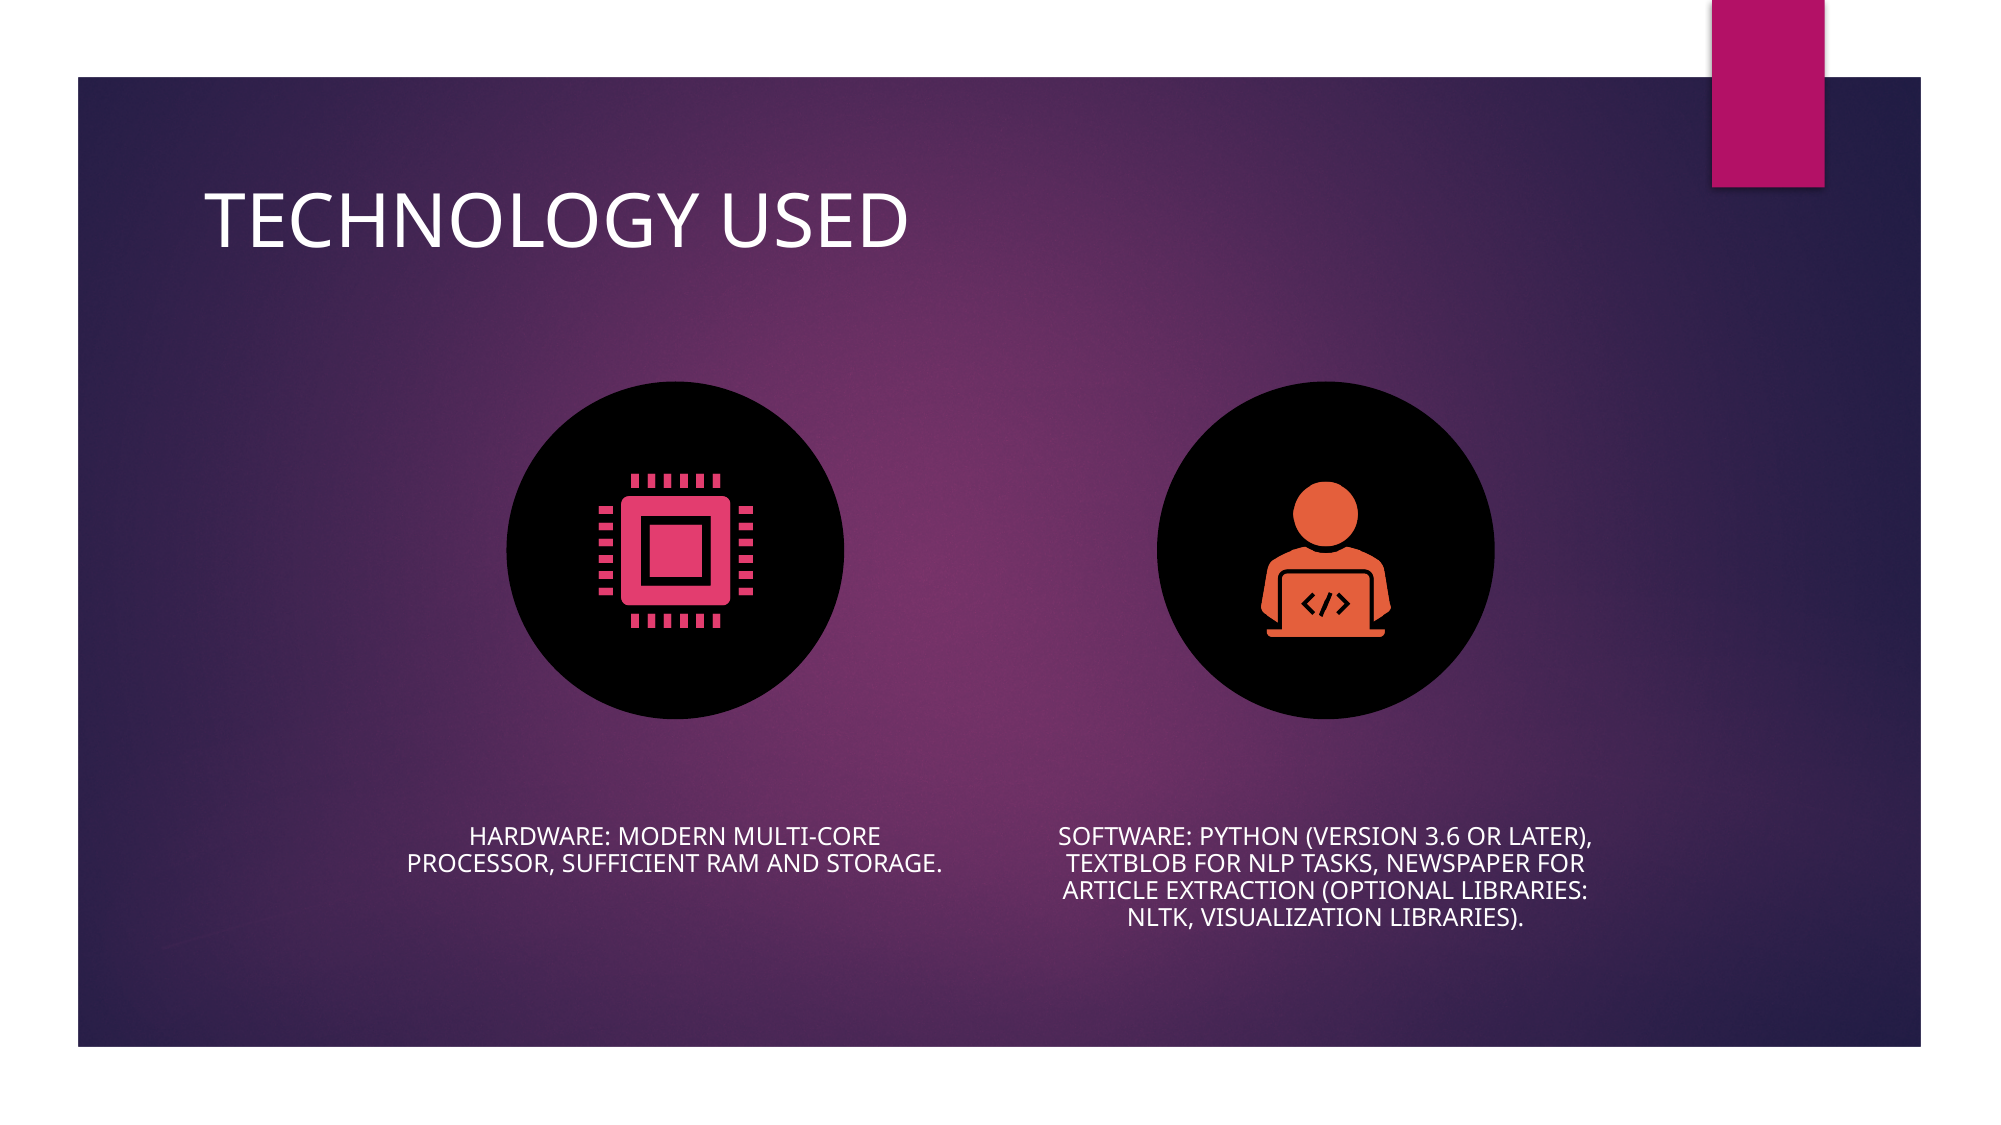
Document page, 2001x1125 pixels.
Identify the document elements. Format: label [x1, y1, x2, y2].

list [210, 380, 1791, 943]
text_box [0, 0, 2000, 1125]
